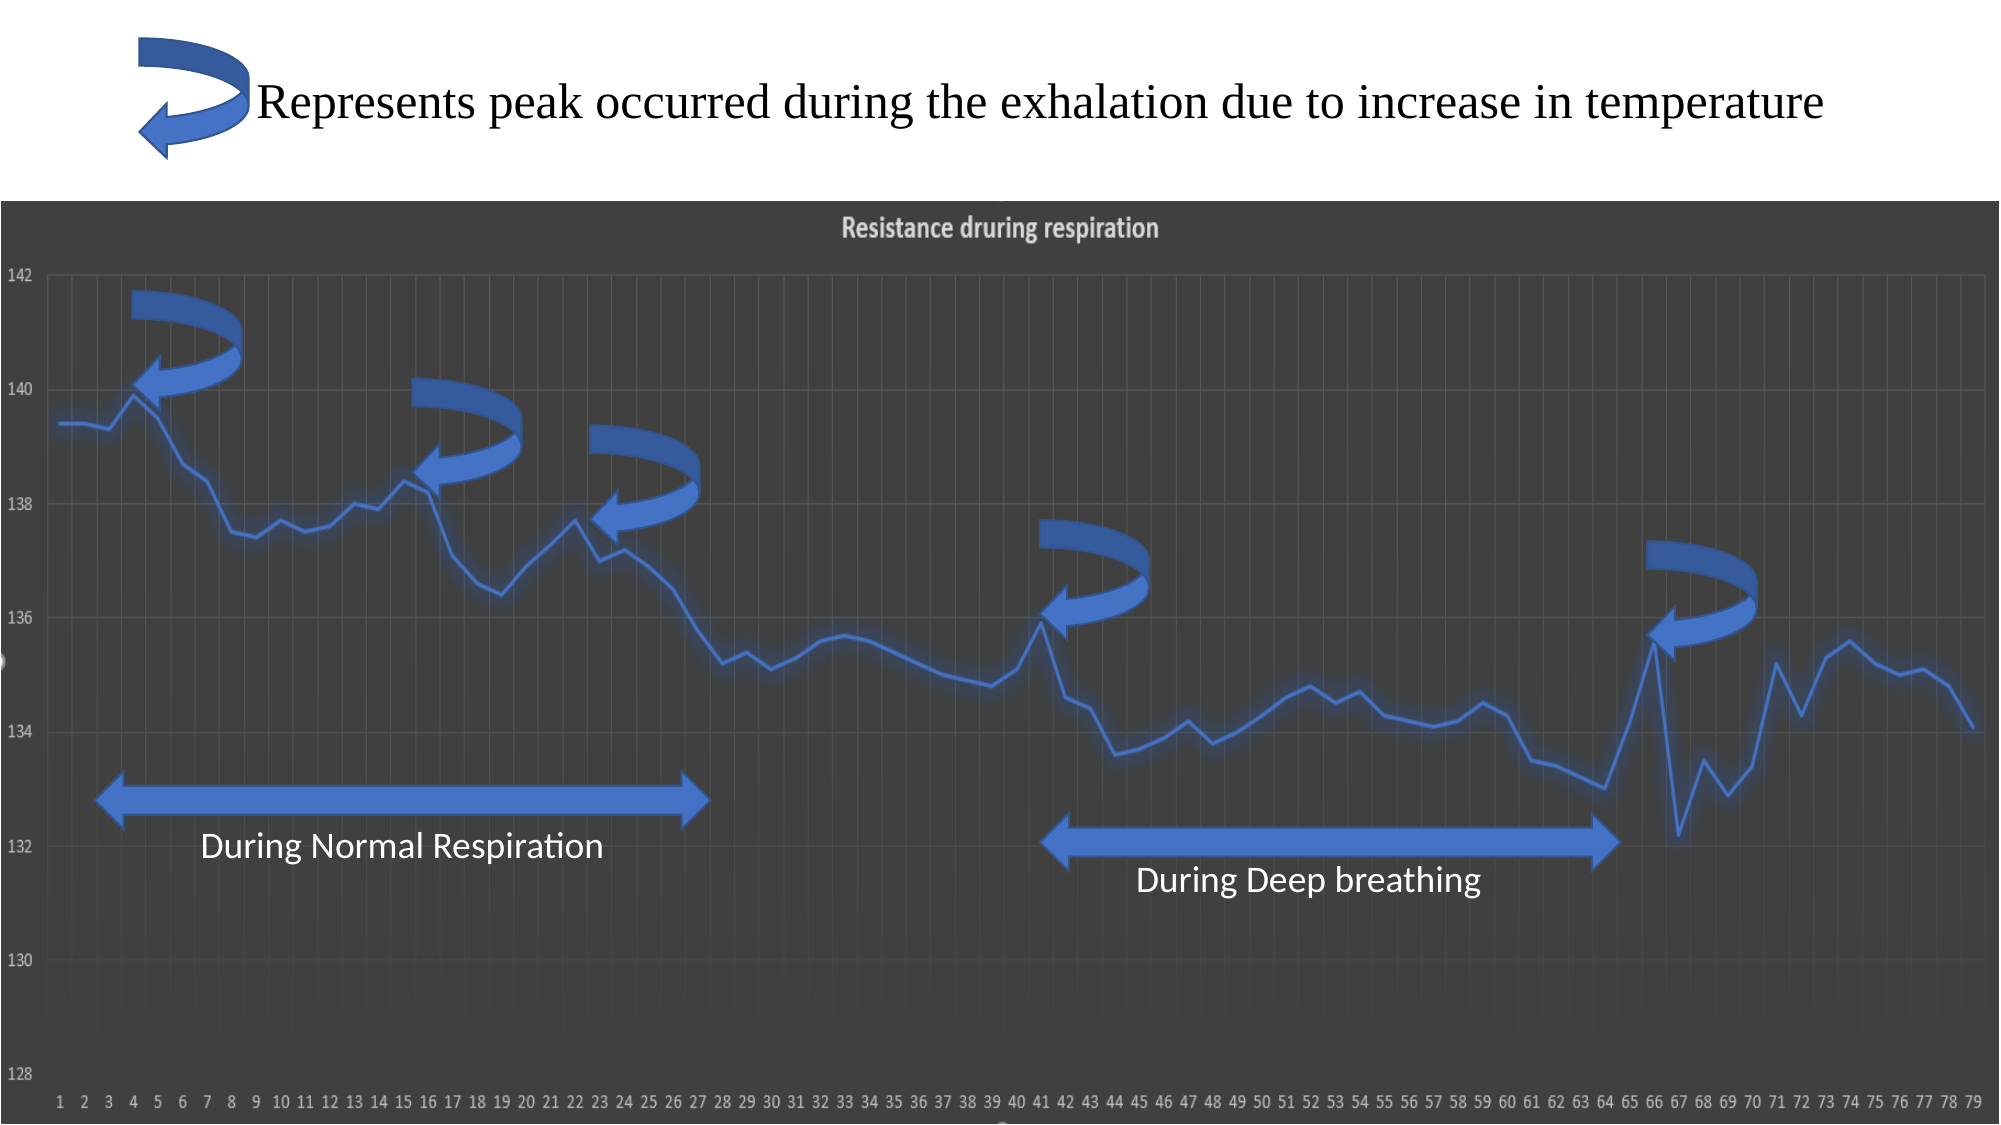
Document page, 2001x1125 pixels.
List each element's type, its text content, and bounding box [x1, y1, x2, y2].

picture [0, 200, 2000, 1125]
text_box [137, 37, 241, 161]
text_box Represents peak occurred during the exhalation due to increase in temperature [241, 60, 1879, 136]
